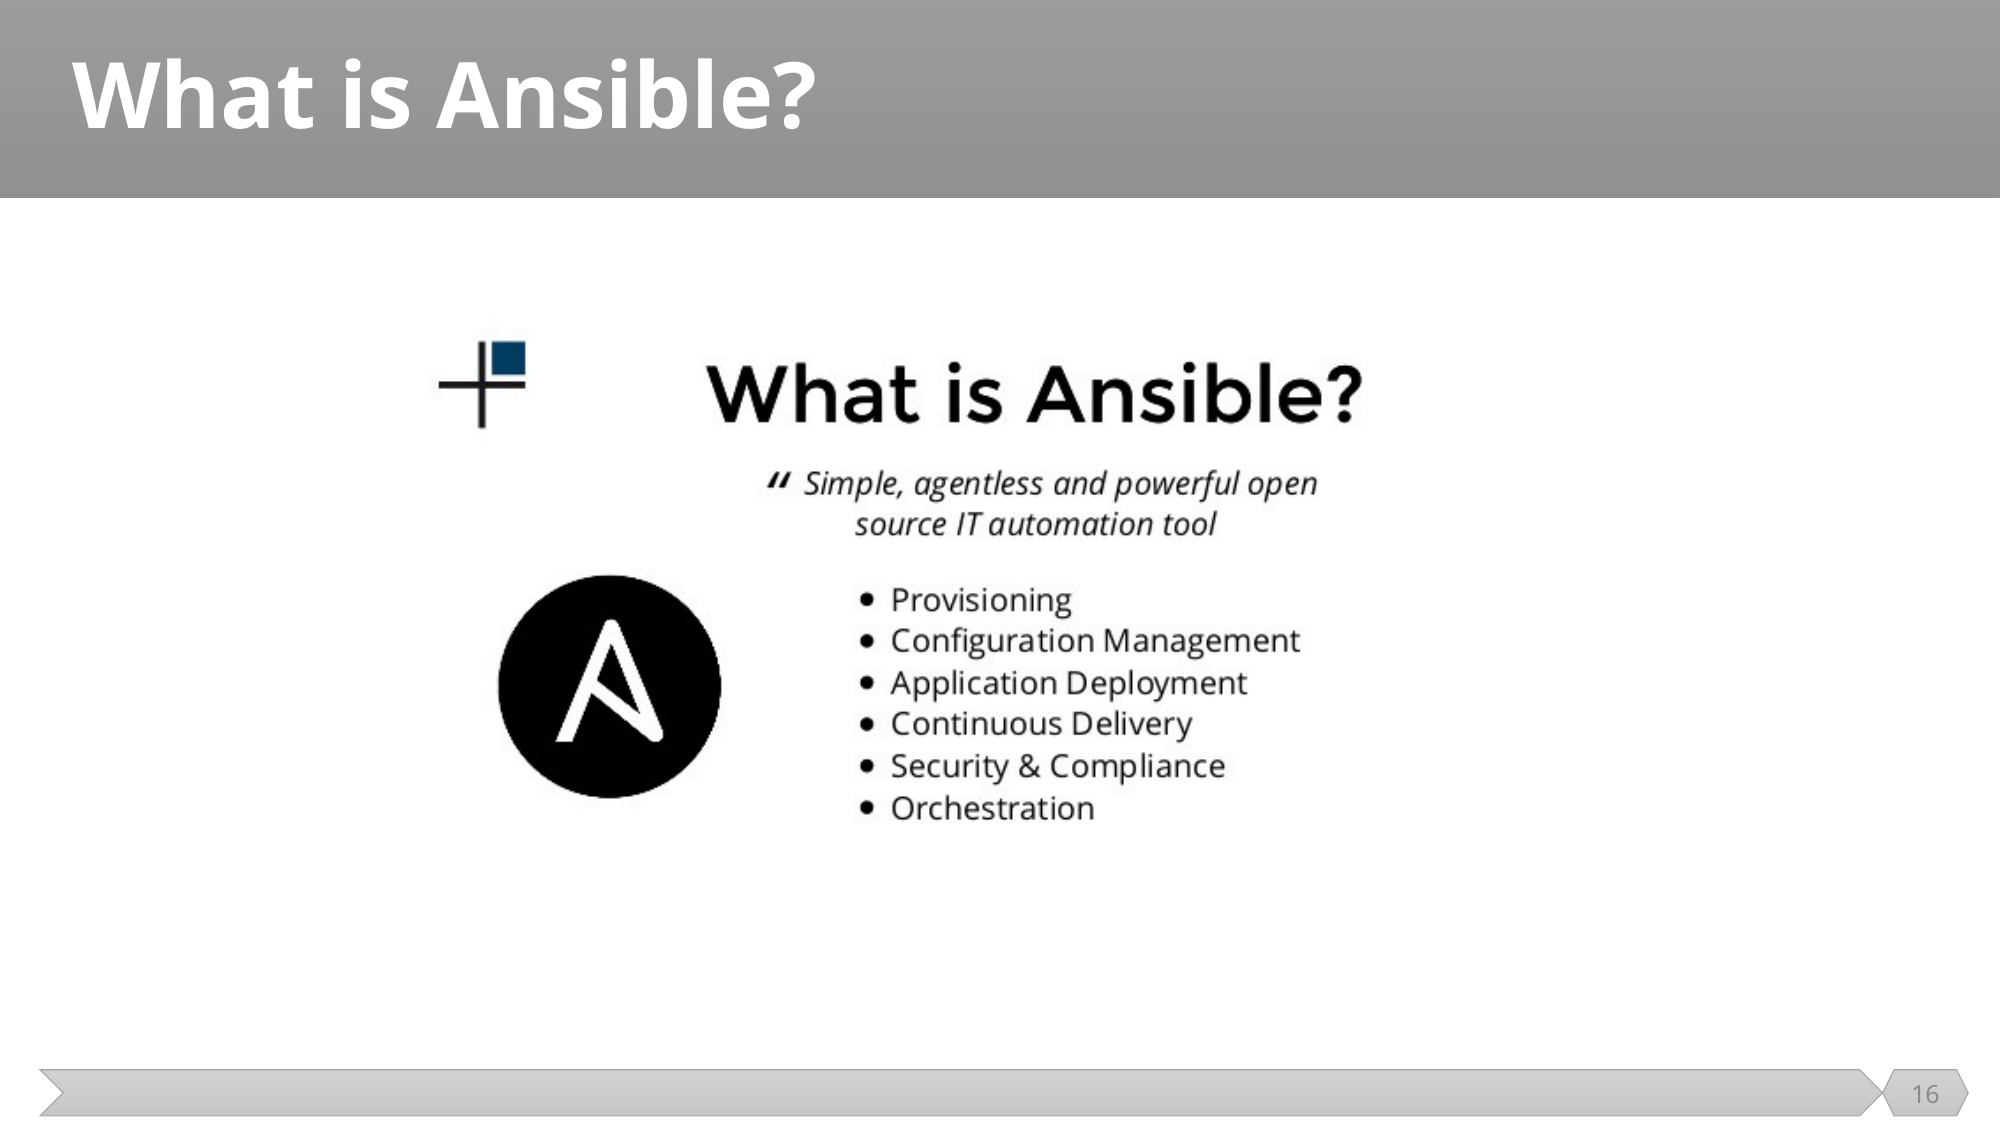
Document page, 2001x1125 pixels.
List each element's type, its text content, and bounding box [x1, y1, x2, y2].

picture [388, 230, 1514, 1020]
slide_number 16 [1882, 1065, 1969, 1125]
title What is Ansible? [56, 0, 1969, 199]
